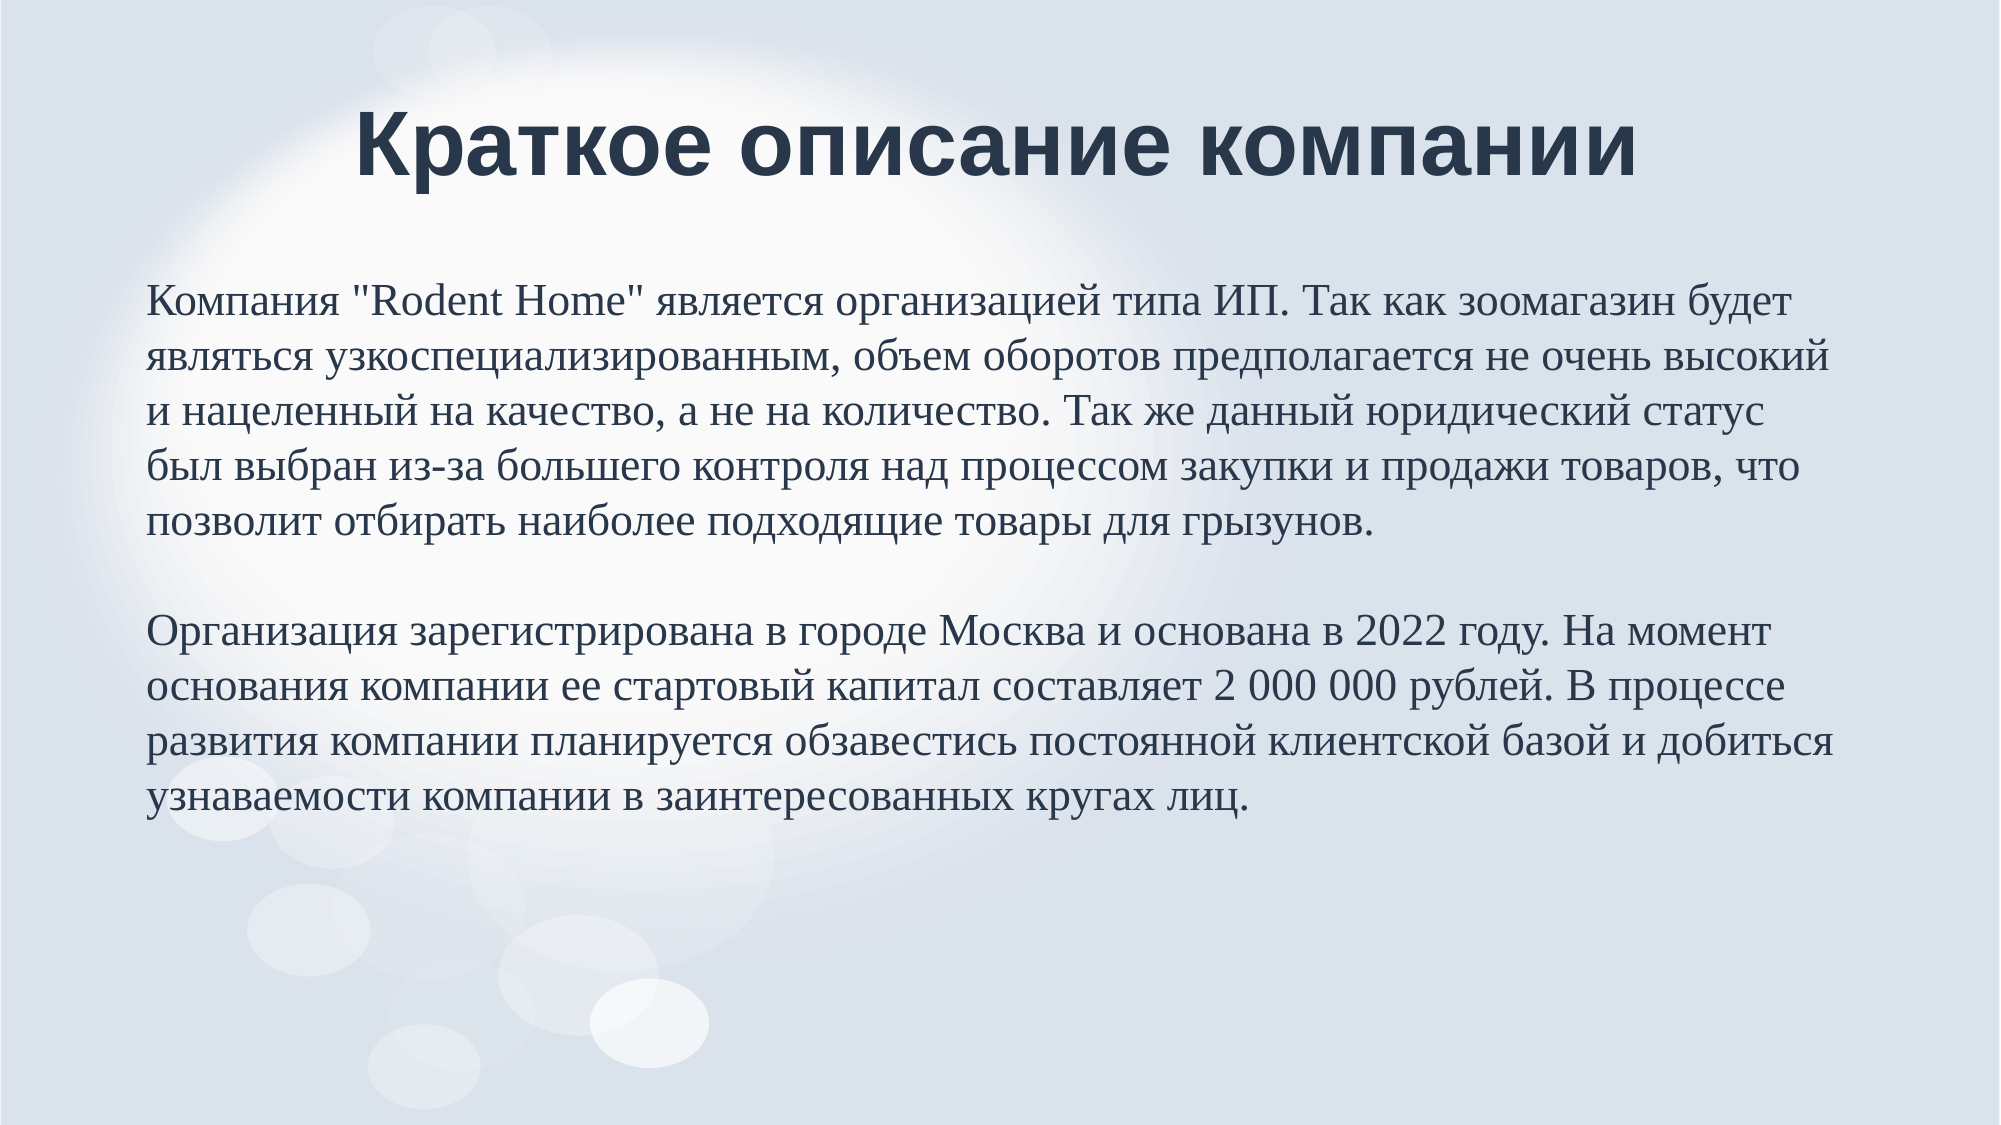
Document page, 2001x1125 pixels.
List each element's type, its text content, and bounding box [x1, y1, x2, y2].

title Краткое описание компании [129, 45, 1867, 233]
list Компания "Rodent Home" является организацией типа ИП. Так как зоомагазин будет являться узкоспециализированным, объем оборотов предполагается не очень высокий и нацеленный на качество, а не на количество. Так же данный юридический статус был выбран из-за большего контроля над процессом закупки и продажи товаров, что позволит отбирать наиболее подходящие товары для грызунов. Организация зарегистрирована в городе Москва и основана в 2022 году. На момент основания компании ее стартовый капитал составляет 2 000 000 рублей. В процессе развития компании планируется обзавестись постоянной клиентской базой и добиться узнаваемости компании в заинтересованных кругах лиц. [131, 262, 1867, 1005]
